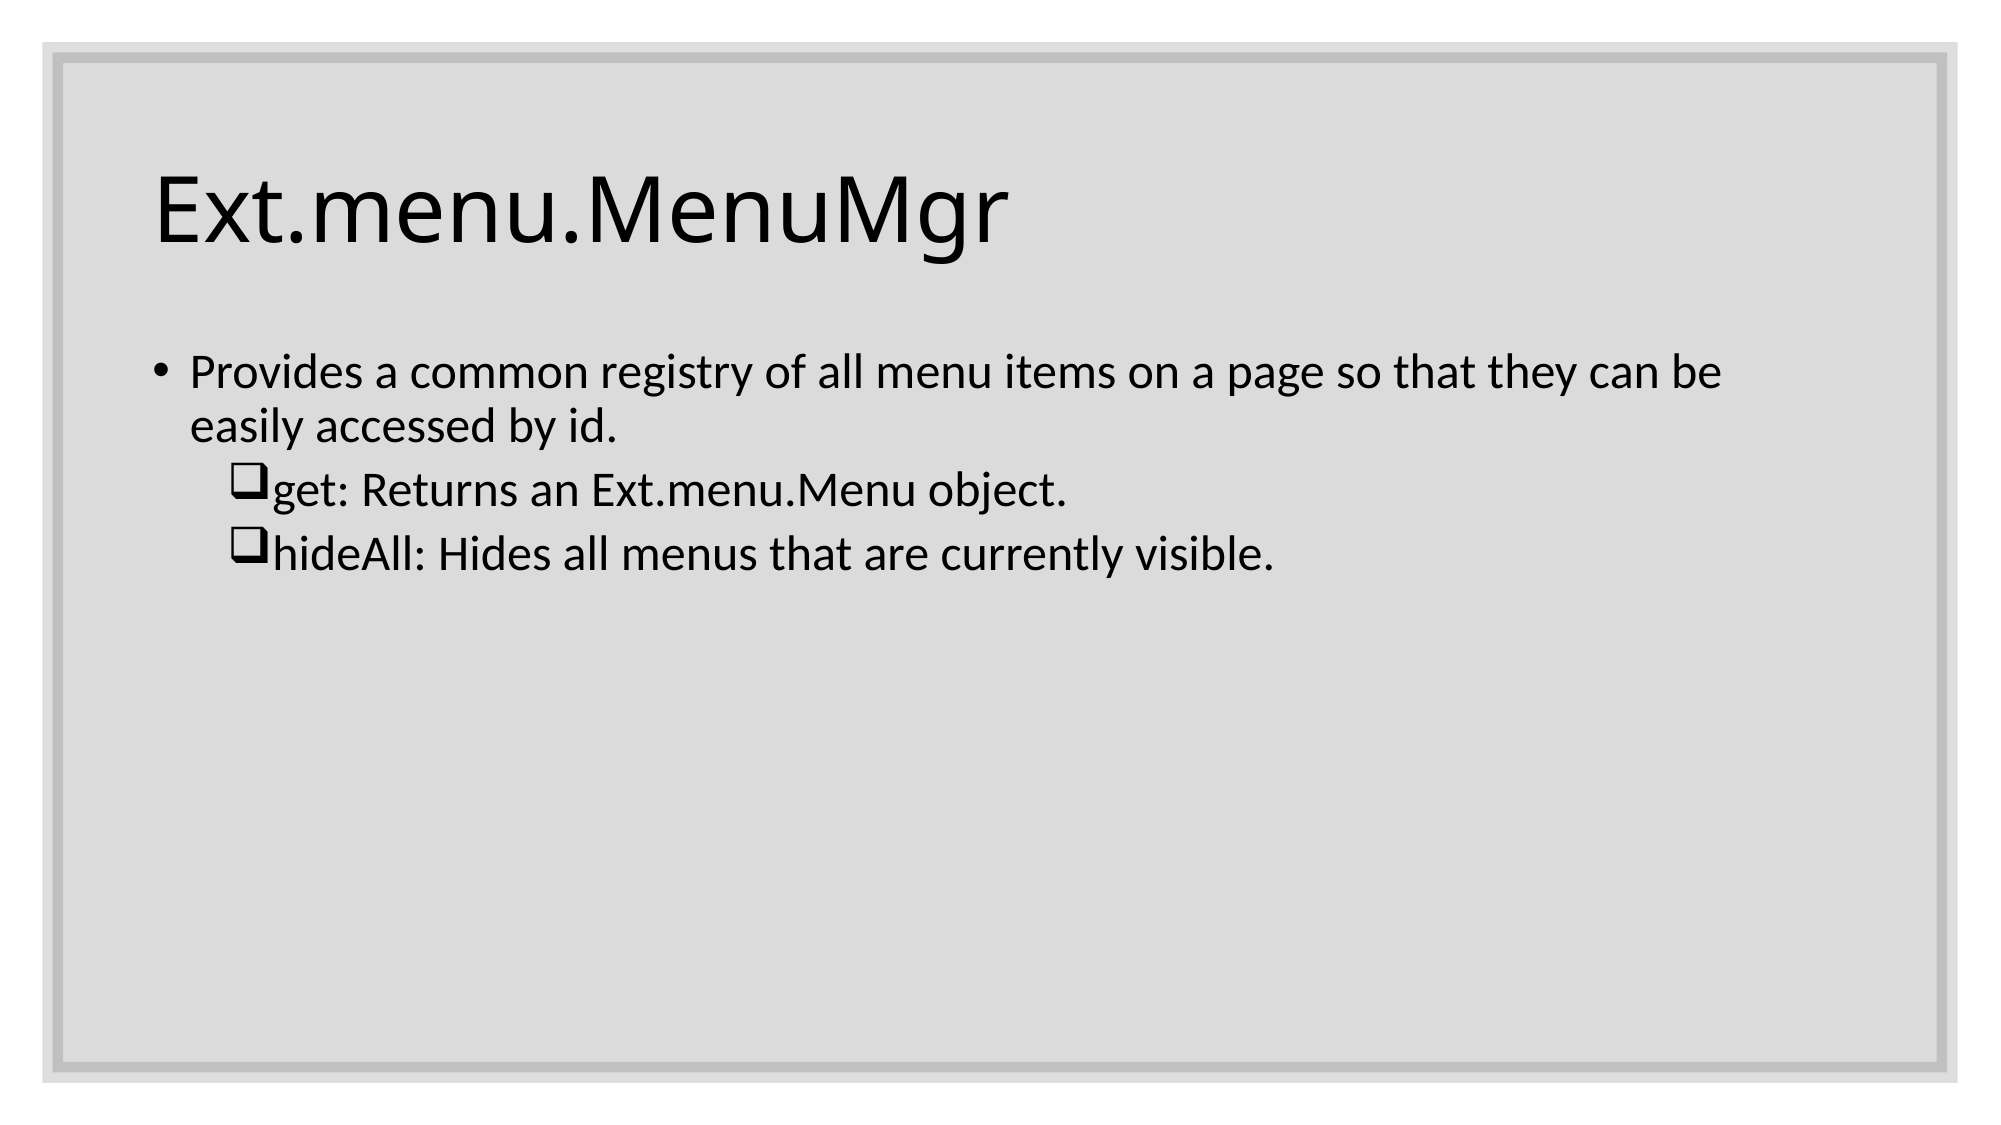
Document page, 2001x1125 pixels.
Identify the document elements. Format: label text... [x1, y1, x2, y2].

title Ext.menu.MenuMgr [137, 103, 1863, 322]
list Provides a common registry of all menu items on a page so that they can be easily accessed by id. get: Returns an Ext.menu.Menu object. hideAll: Hides all menus that are currently visible. [137, 337, 1863, 973]
text_box [52, 51, 1948, 1073]
